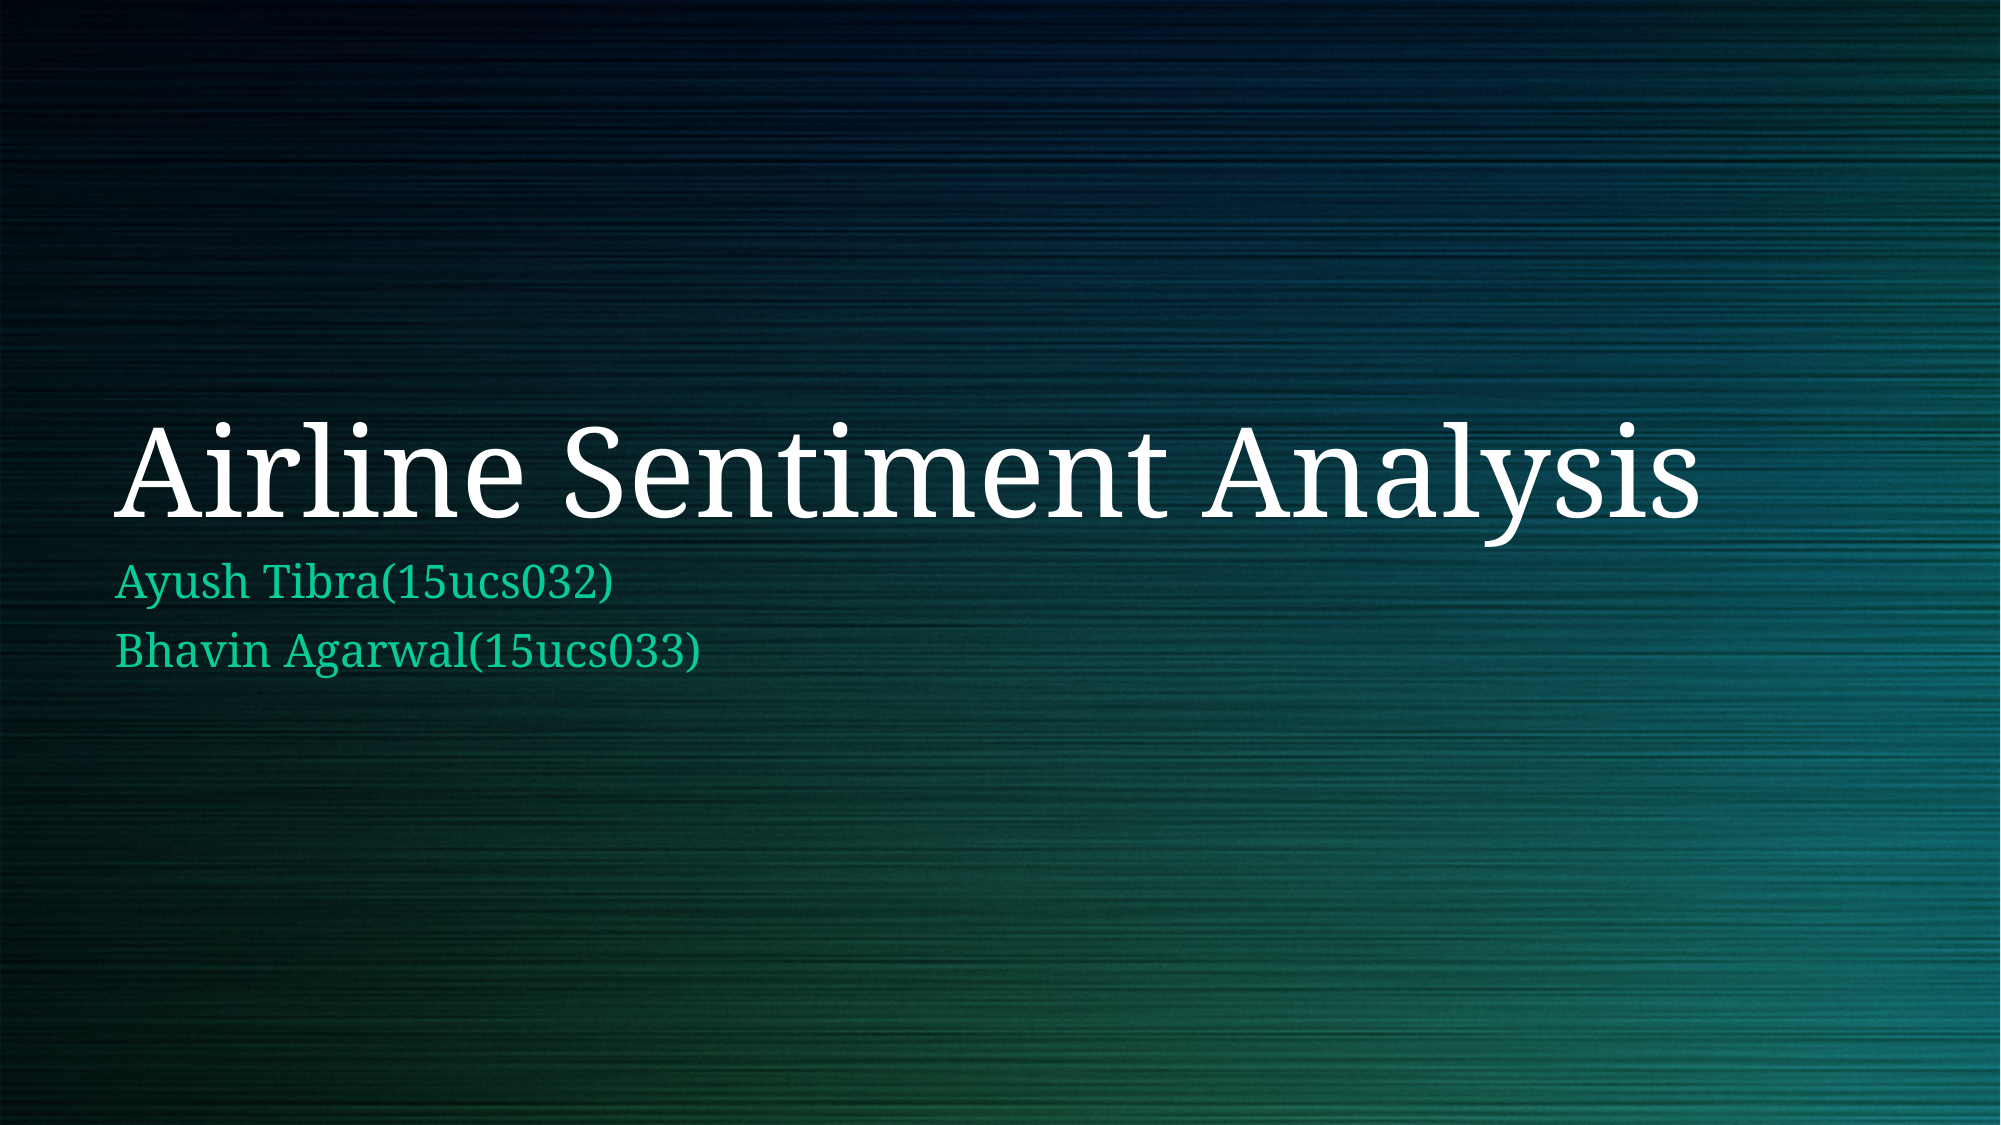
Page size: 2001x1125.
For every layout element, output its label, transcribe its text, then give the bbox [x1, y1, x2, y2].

subtitle Ayush Tibra(15ucs032) Bhavin Agarwal(15ucs033) [99, 555, 1450, 822]
title Airline Sentiment Analysis [99, 42, 1935, 549]
picture [0, 0, 2001, 1125]
